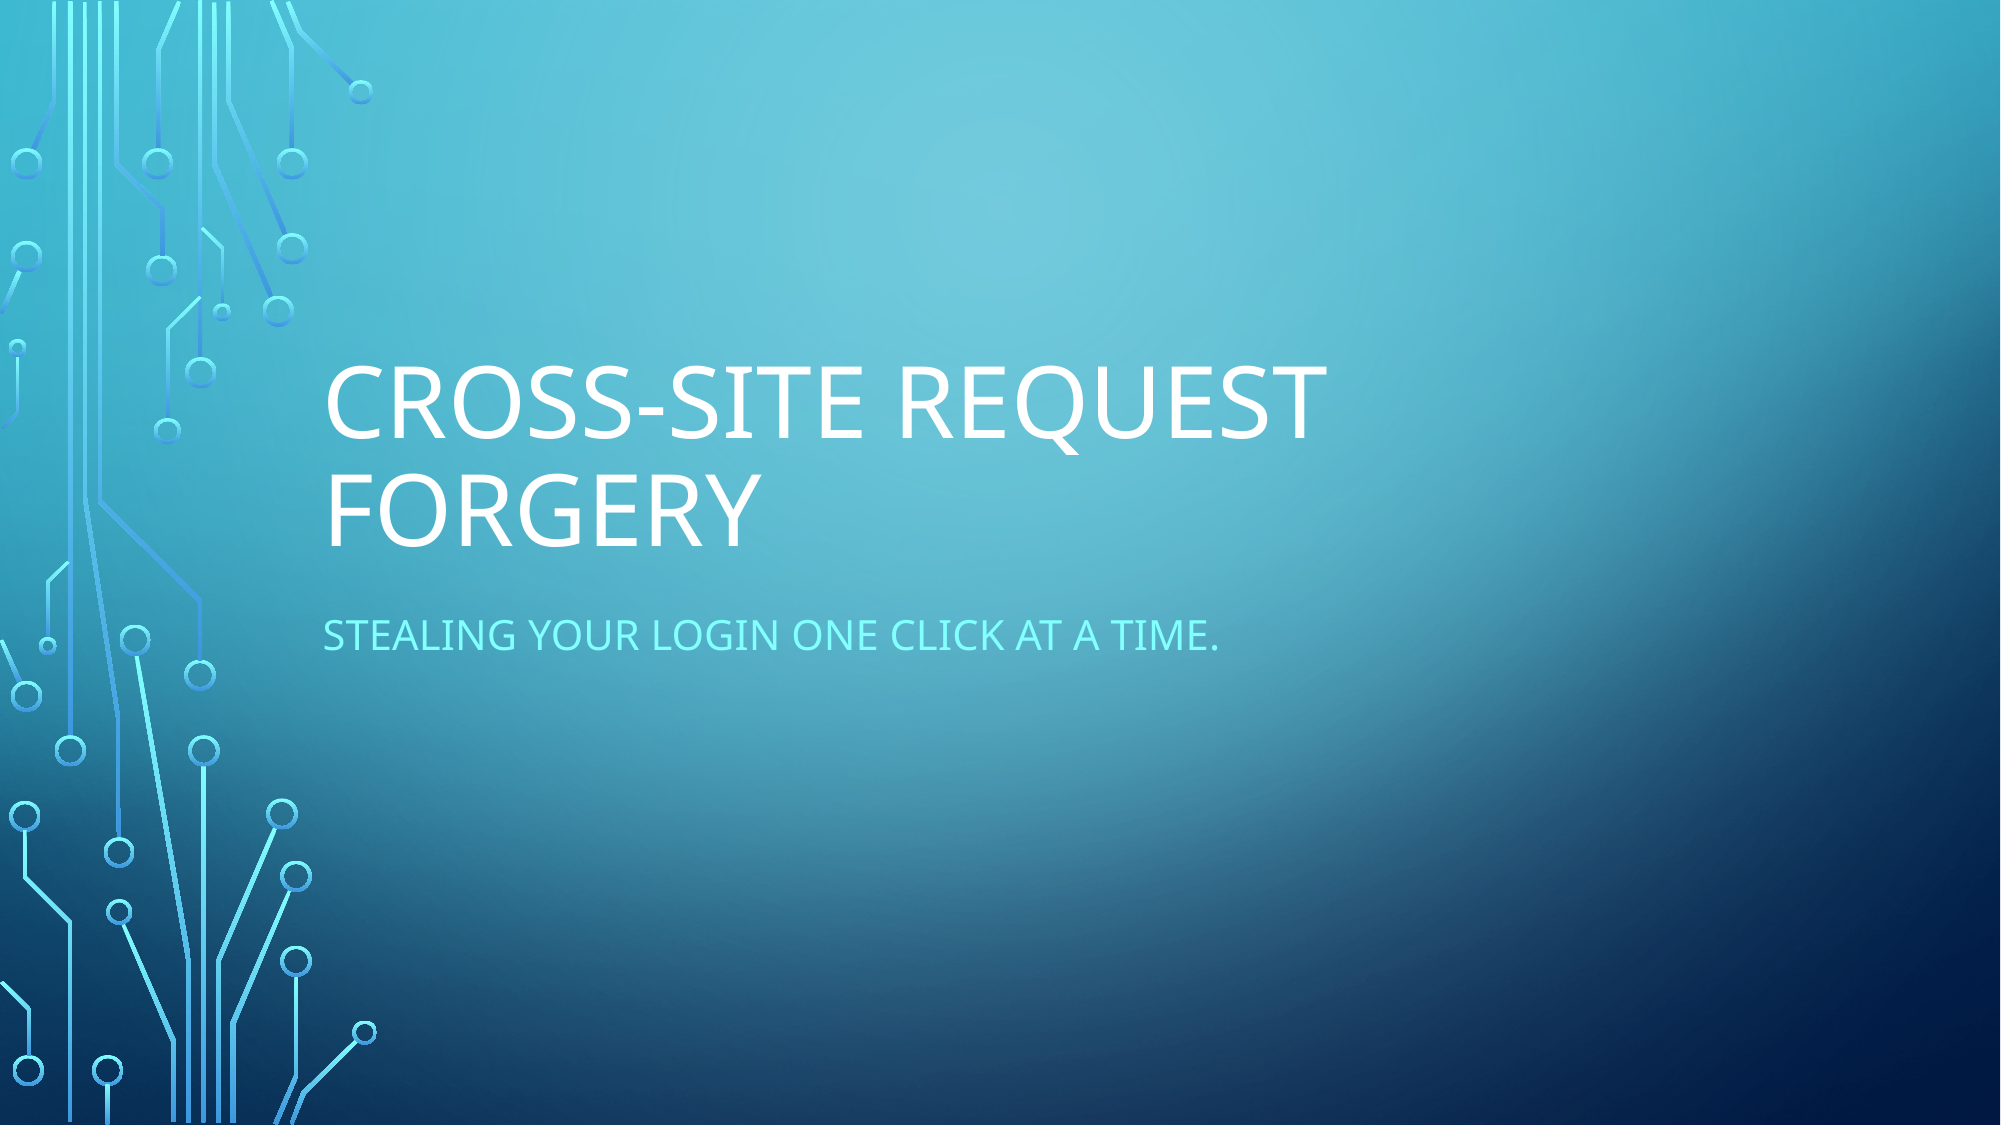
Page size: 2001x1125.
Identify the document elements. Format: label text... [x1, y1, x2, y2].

title Cross-Site Request Forgery [307, 184, 1750, 576]
subtitle Stealing your login one click at a time. [307, 590, 1750, 863]
